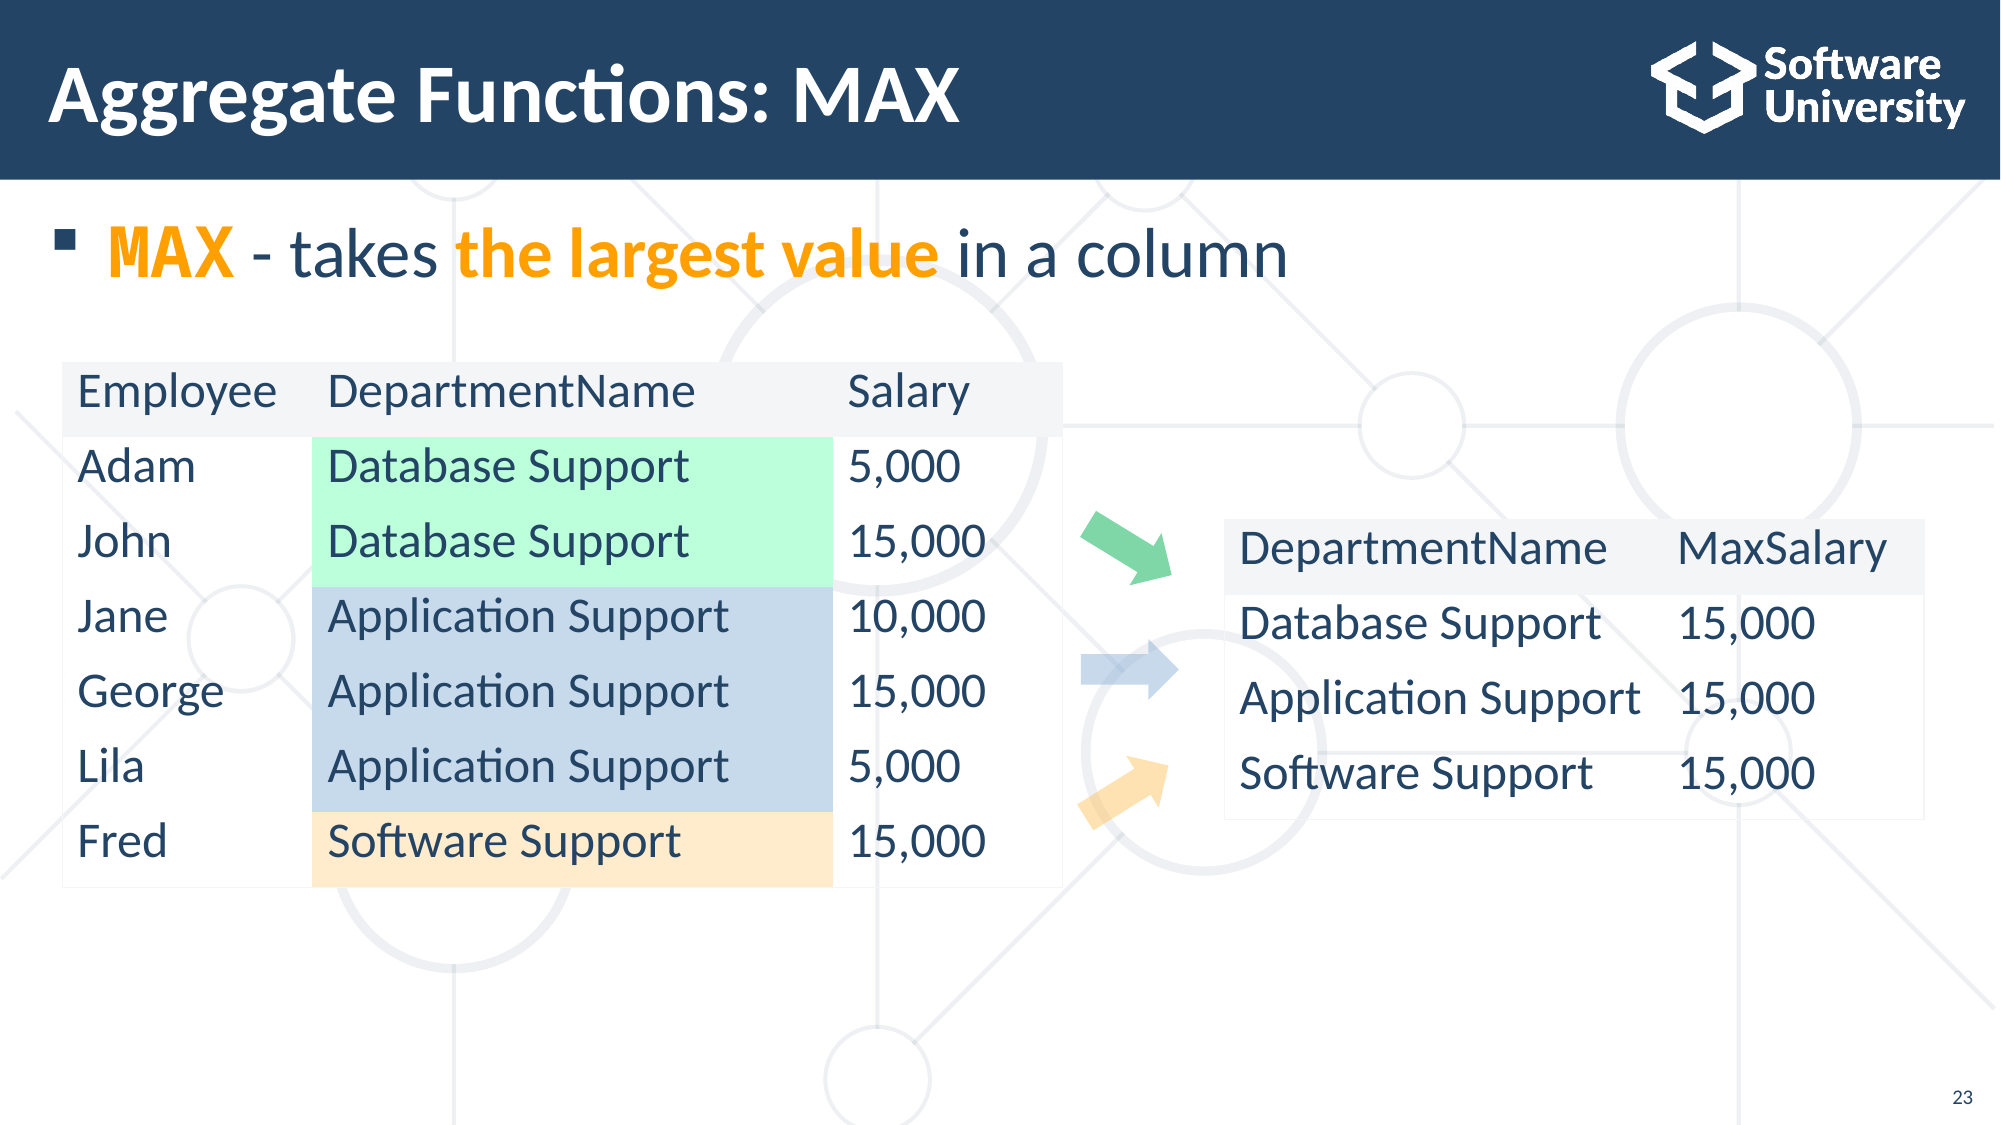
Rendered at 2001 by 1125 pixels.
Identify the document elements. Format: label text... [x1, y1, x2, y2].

table_cell Database Support [312, 437, 833, 512]
text_box [1075, 753, 1171, 833]
table_header MaxSalary [1662, 520, 1923, 595]
picture [1651, 41, 1966, 134]
table_cell Software Support [312, 812, 833, 887]
table_cell 15,000 [1662, 595, 1923, 670]
table_cell Application Support [1225, 670, 1662, 745]
text_box [1078, 636, 1182, 703]
slide_number 23 [1927, 1067, 1989, 1117]
list MAX - takes the largest value in a column [31, 196, 1970, 1104]
table_cell 15,000 [833, 812, 1062, 887]
table_cell 15,000 [1662, 670, 1923, 745]
table_cell Application Support [312, 662, 833, 737]
title Aggregate Functions: MAX [31, 16, 1625, 162]
table_header Salary [833, 363, 1062, 437]
table_cell 15,000 [1662, 745, 1923, 819]
table_cell Jane [63, 587, 312, 662]
table_cell Adam [63, 437, 312, 512]
table_cell Fred [63, 812, 312, 887]
table_cell John [63, 512, 312, 587]
table_cell George [63, 662, 312, 737]
table_header Employee [63, 363, 312, 437]
table_cell 5,000 [833, 737, 1062, 812]
table_cell 5,000 [833, 437, 1062, 512]
table_cell Application Support [312, 587, 833, 662]
text_box [1078, 508, 1174, 588]
table_cell 15,000 [833, 512, 1062, 587]
table_cell Database Support [1225, 595, 1662, 670]
table_cell 10,000 [833, 587, 1062, 662]
table_header DepartmentName [1225, 520, 1662, 595]
table_header DepartmentName [312, 363, 833, 437]
table_cell Software Support [1225, 745, 1662, 819]
table_cell Lila [63, 737, 312, 812]
table_cell Database Support [312, 512, 833, 587]
table_cell 15,000 [833, 662, 1062, 737]
table_cell Application Support [312, 737, 833, 812]
